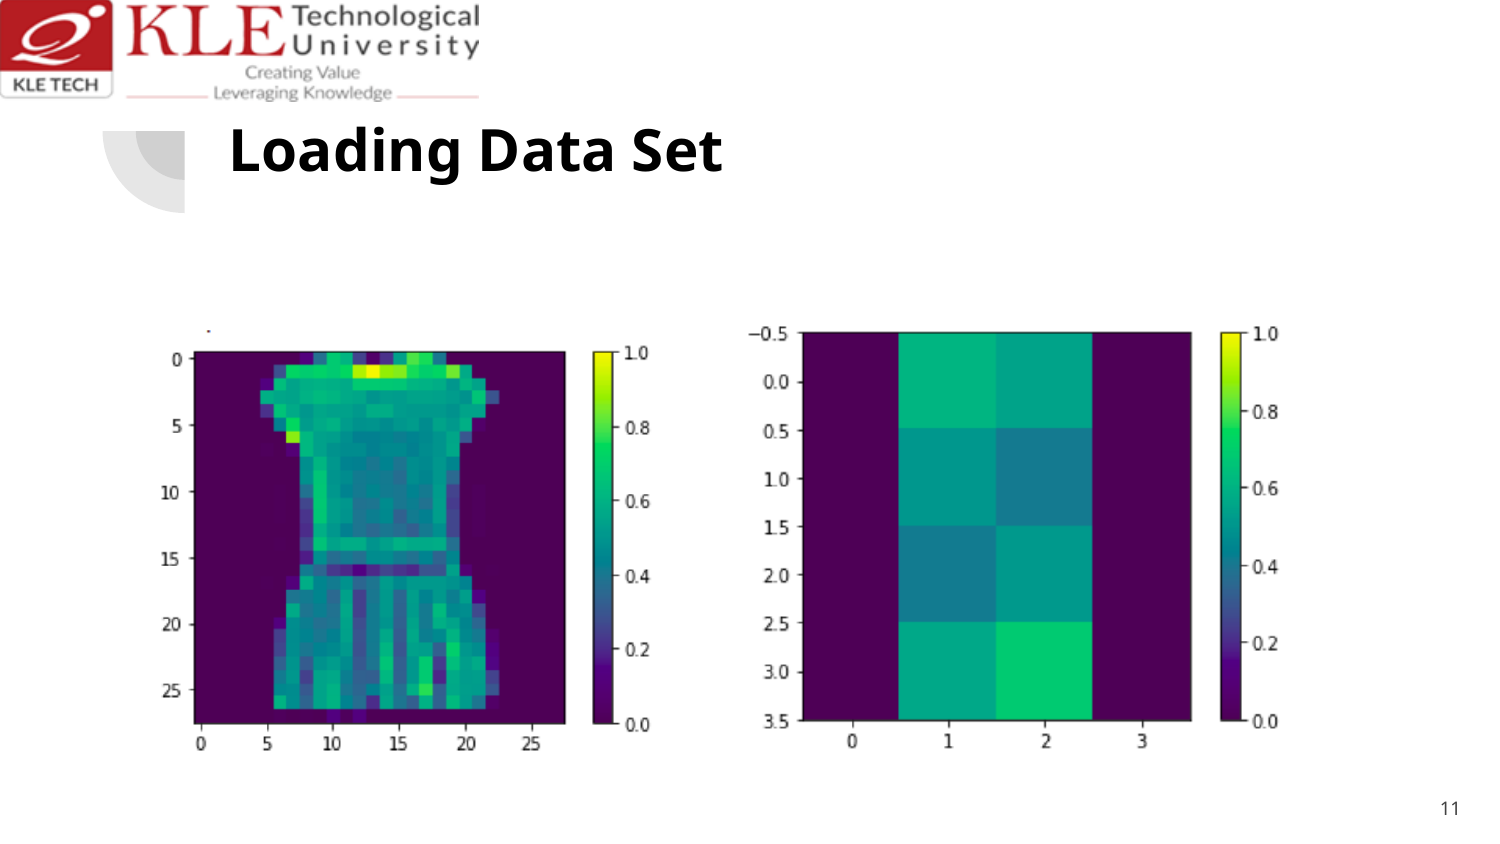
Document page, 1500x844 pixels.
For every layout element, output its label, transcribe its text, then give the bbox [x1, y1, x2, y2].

picture [0, 0, 479, 102]
slide_number ‹#› [1386, 777, 1477, 842]
picture [149, 261, 1351, 794]
title Loading Data Set [213, 98, 1368, 263]
